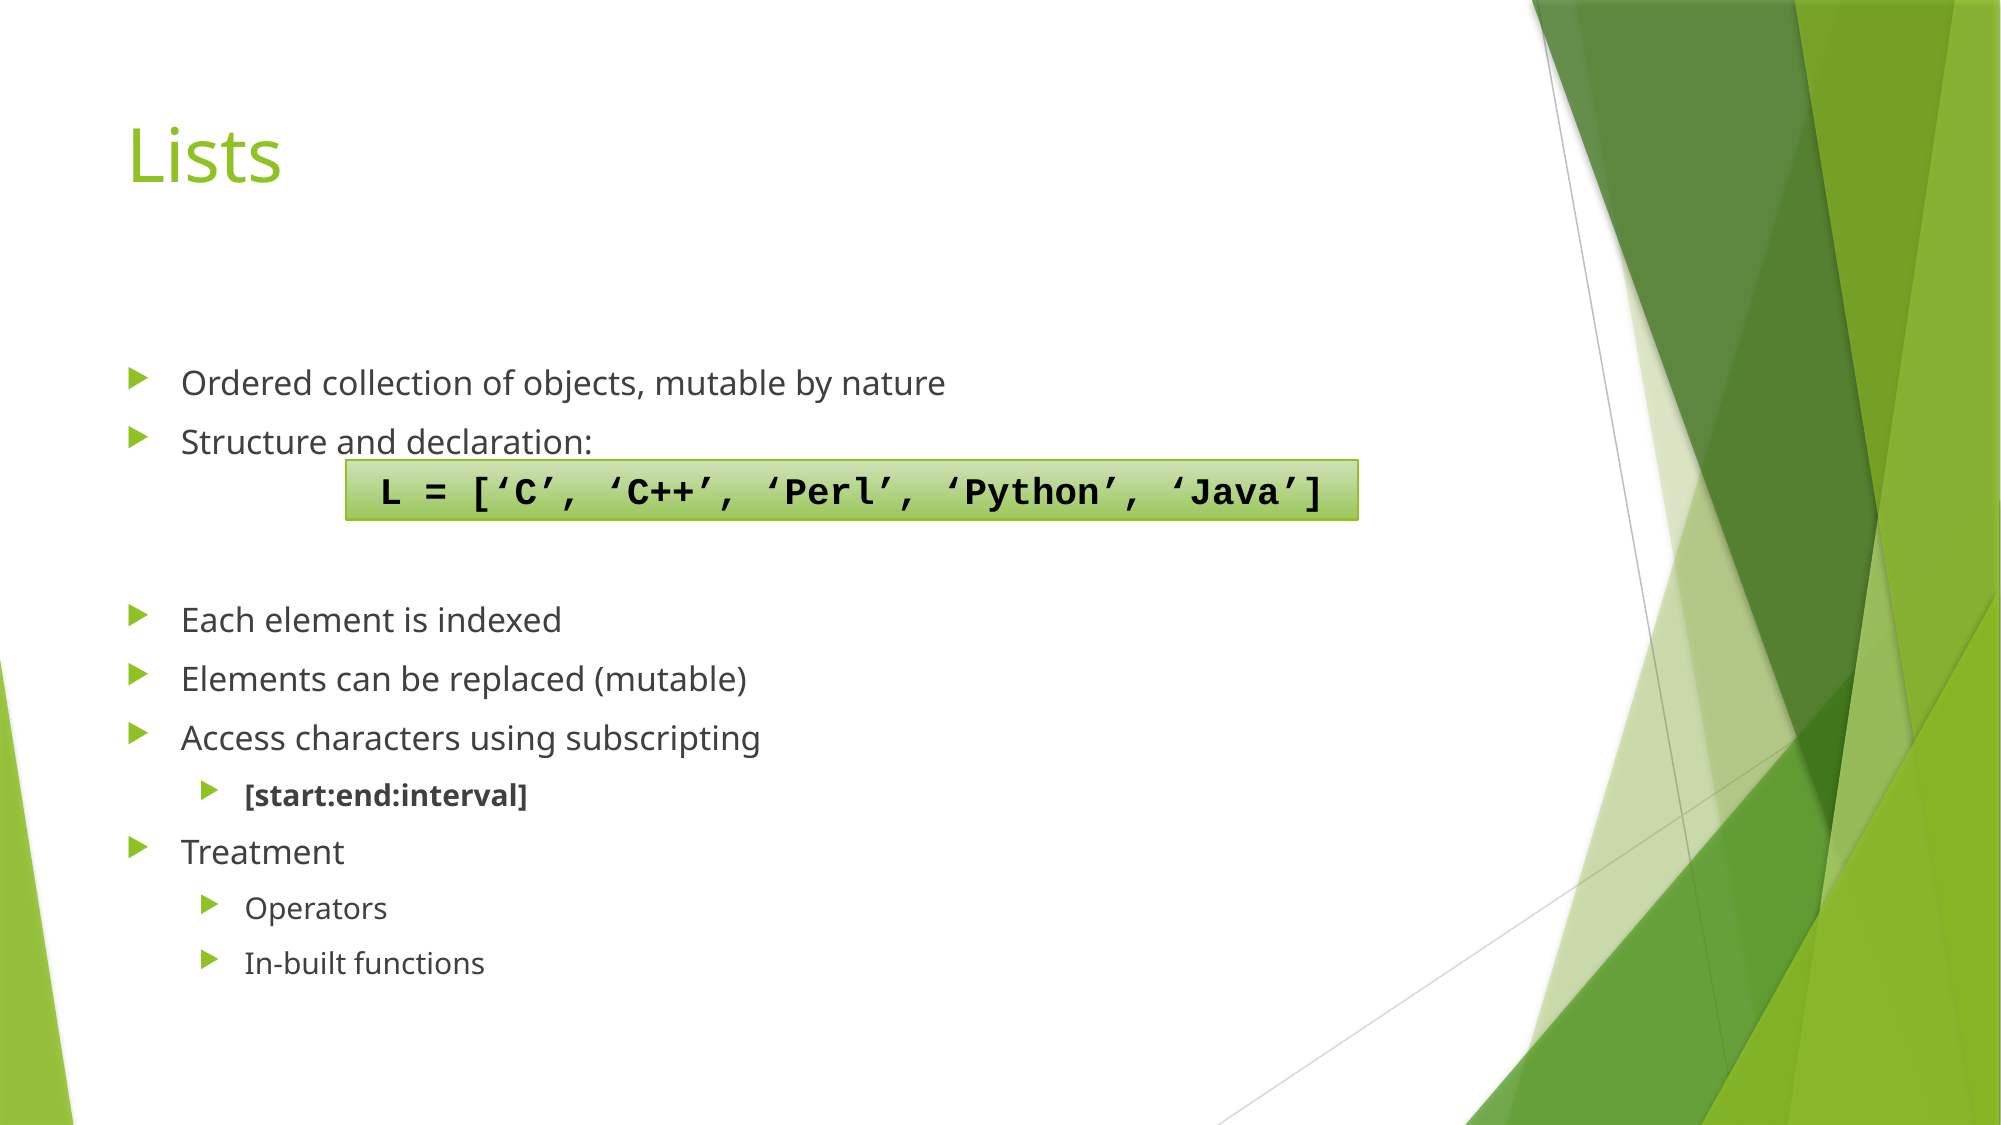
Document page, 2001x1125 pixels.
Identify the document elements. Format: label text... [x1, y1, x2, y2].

list Ordered collection of objects, mutable by nature Structure and declaration: Each element is indexed Elements can be replaced (mutable) Access characters using subscripting [start:end:interval] Treatment Operators In-built functions [111, 354, 1522, 992]
text_box L = [‘C’, ‘C++’, ‘Perl’, ‘Python’, ‘Java’] [345, 459, 1359, 521]
title Lists [111, 99, 1522, 317]
